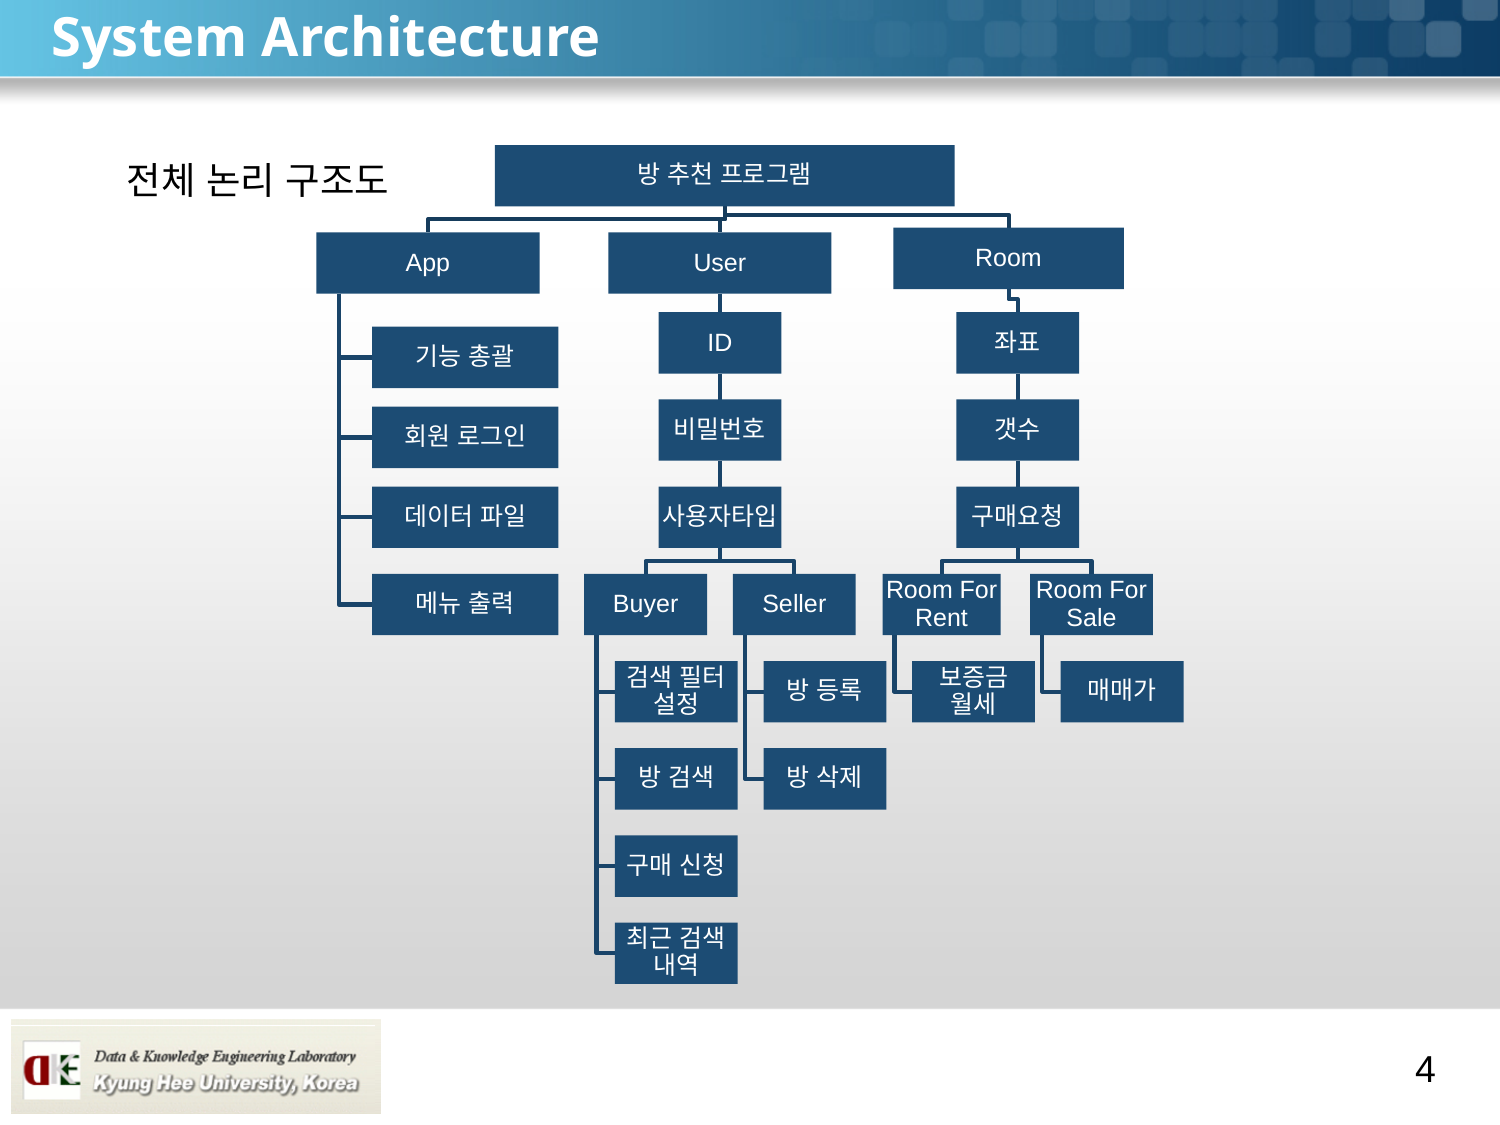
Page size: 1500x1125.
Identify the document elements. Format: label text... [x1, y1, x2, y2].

picture [0, 0, 1500, 1125]
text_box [147, 136, 1353, 985]
title System Architecture [51, 0, 1500, 99]
text_box 전체 논리 구조도 [112, 149, 142, 210]
